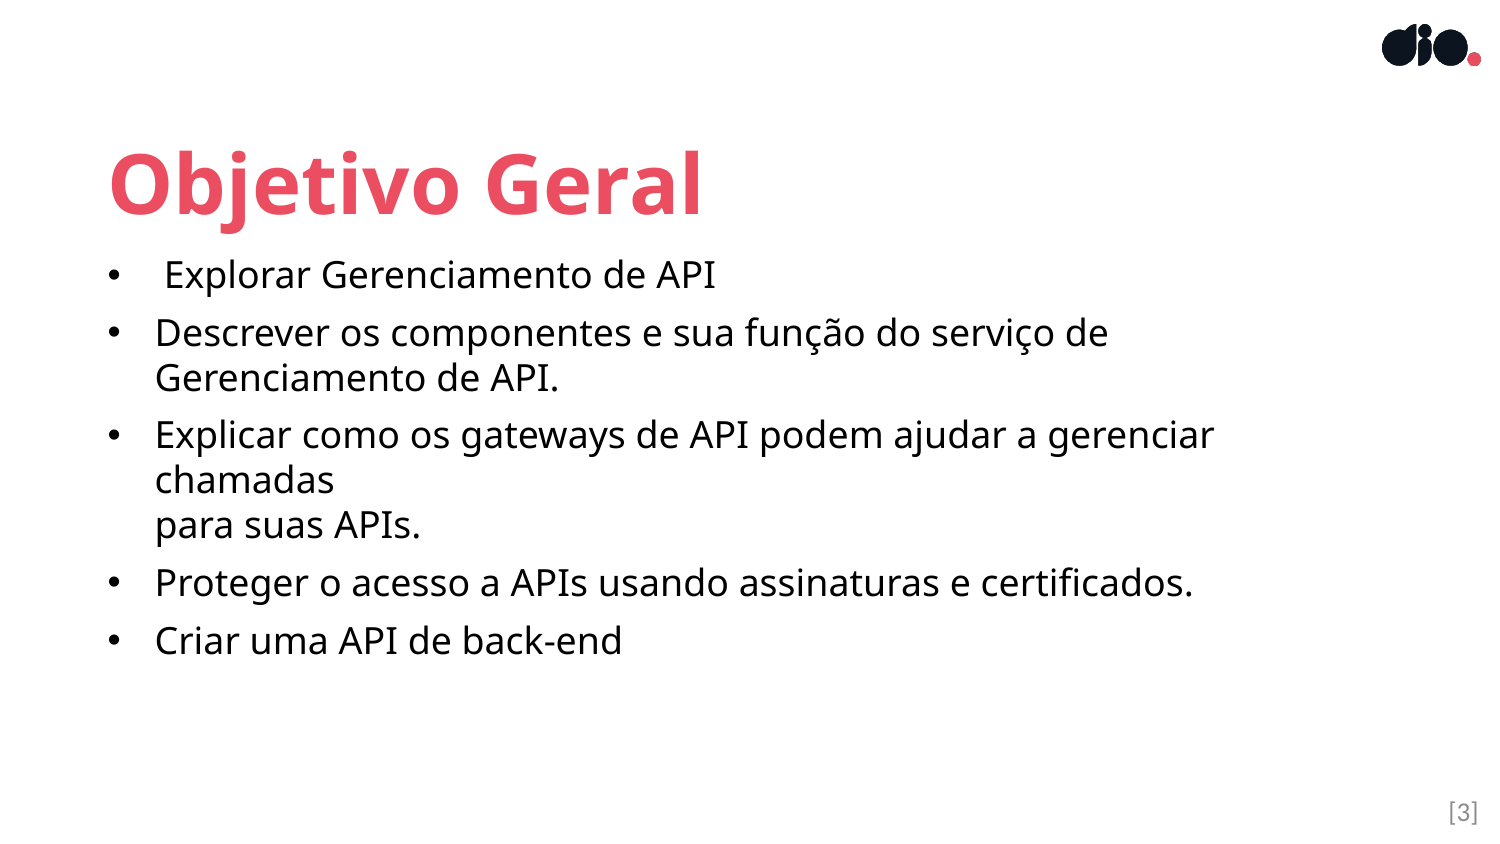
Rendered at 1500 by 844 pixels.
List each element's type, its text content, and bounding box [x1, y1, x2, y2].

text_box Objetivo Geral [92, 104, 1408, 243]
text_box Explorar Gerenciamento de API Descrever os componentes e sua função do serviço de Gerenciamento de API. Explicar como os gateways de API podem ajudar a gerenciar chamadas para suas APIs. Proteger o acesso a APIs usando assinaturas e certificados. Criar uma API de back-end [92, 249, 1404, 780]
picture [1382, 24, 1481, 66]
slide_number [3] [1403, 779, 1494, 844]
